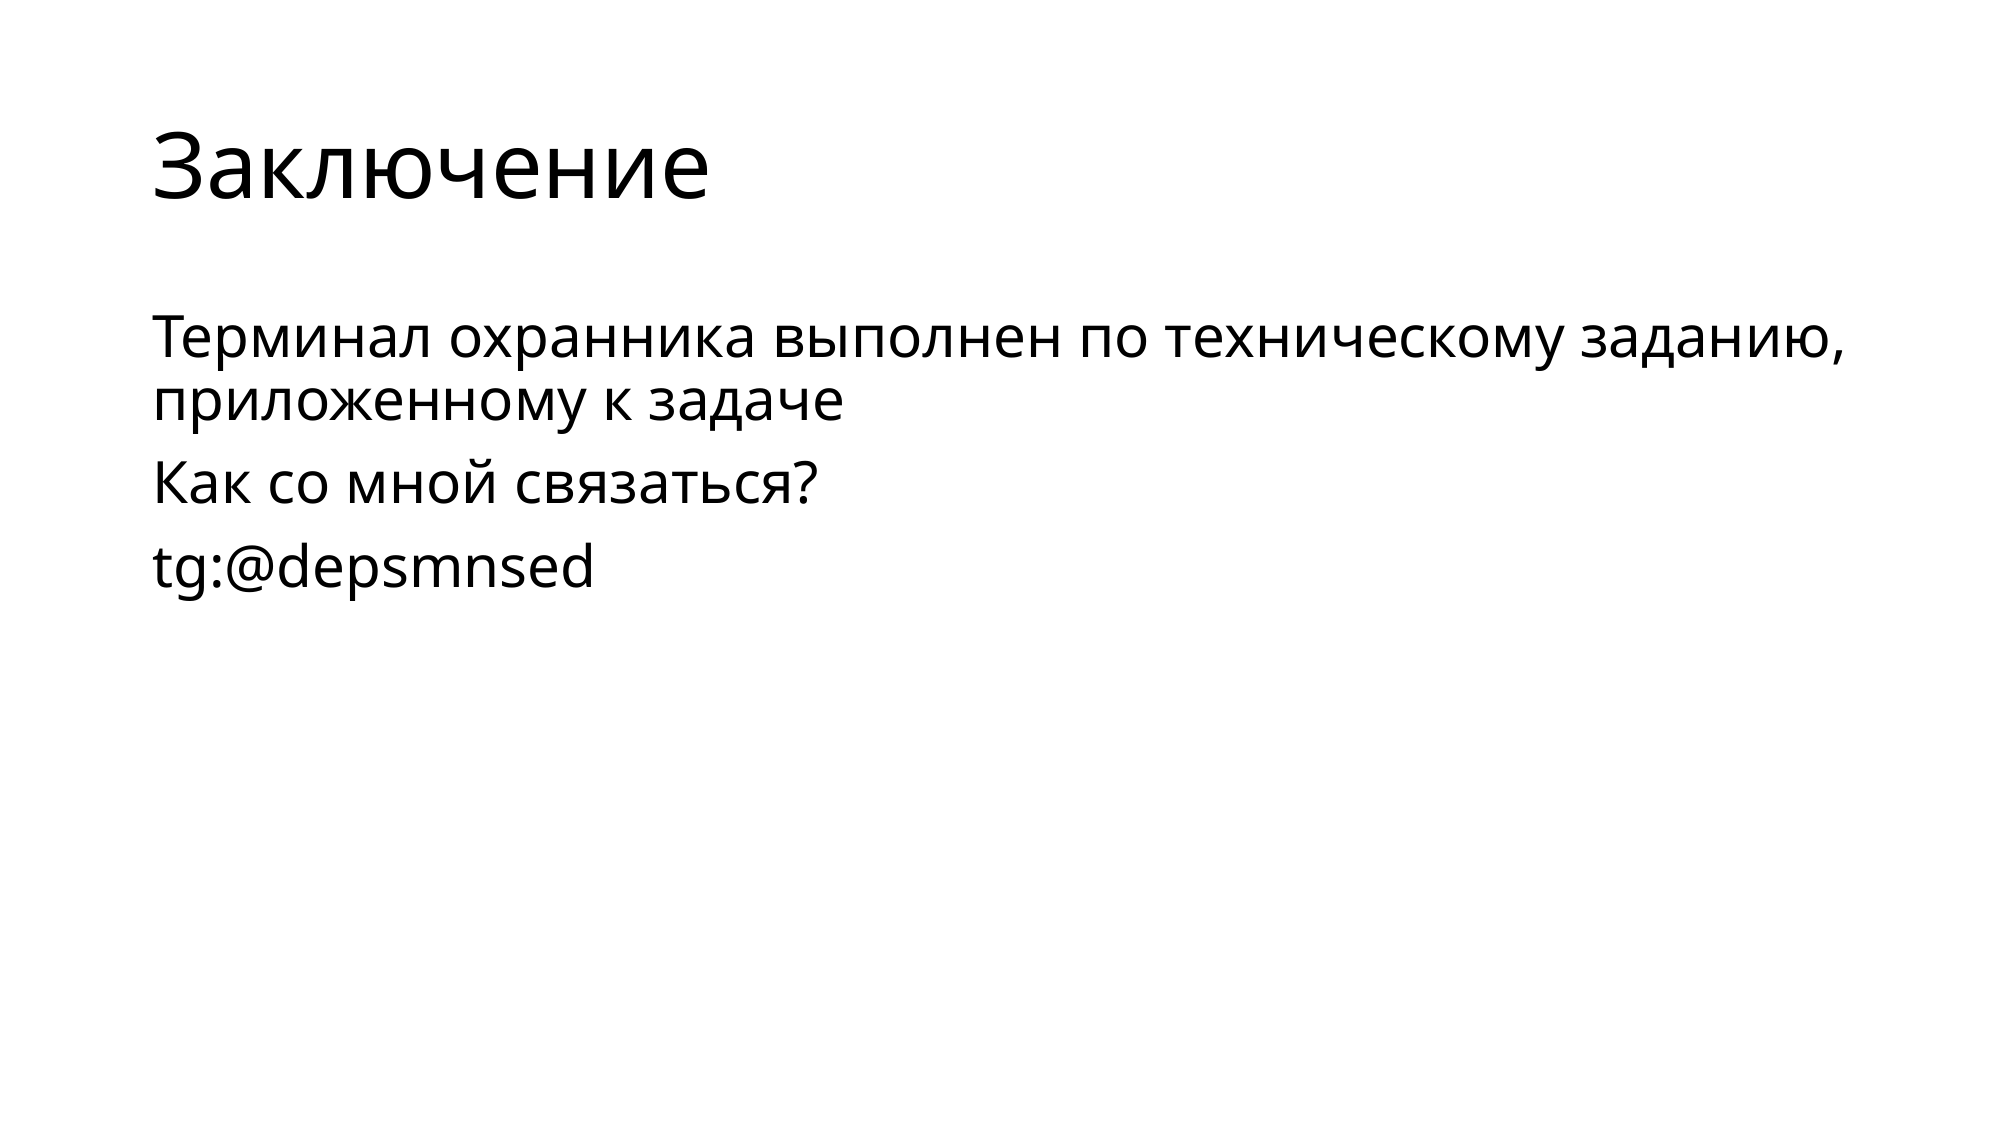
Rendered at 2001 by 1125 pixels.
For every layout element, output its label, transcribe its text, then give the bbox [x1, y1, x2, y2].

list Терминал охранника выполнен по техническому заданию, приложенному к задаче Как со мной связаться? tg:@depsmnsed [137, 299, 1863, 1014]
title Заключение [137, 59, 1863, 278]
